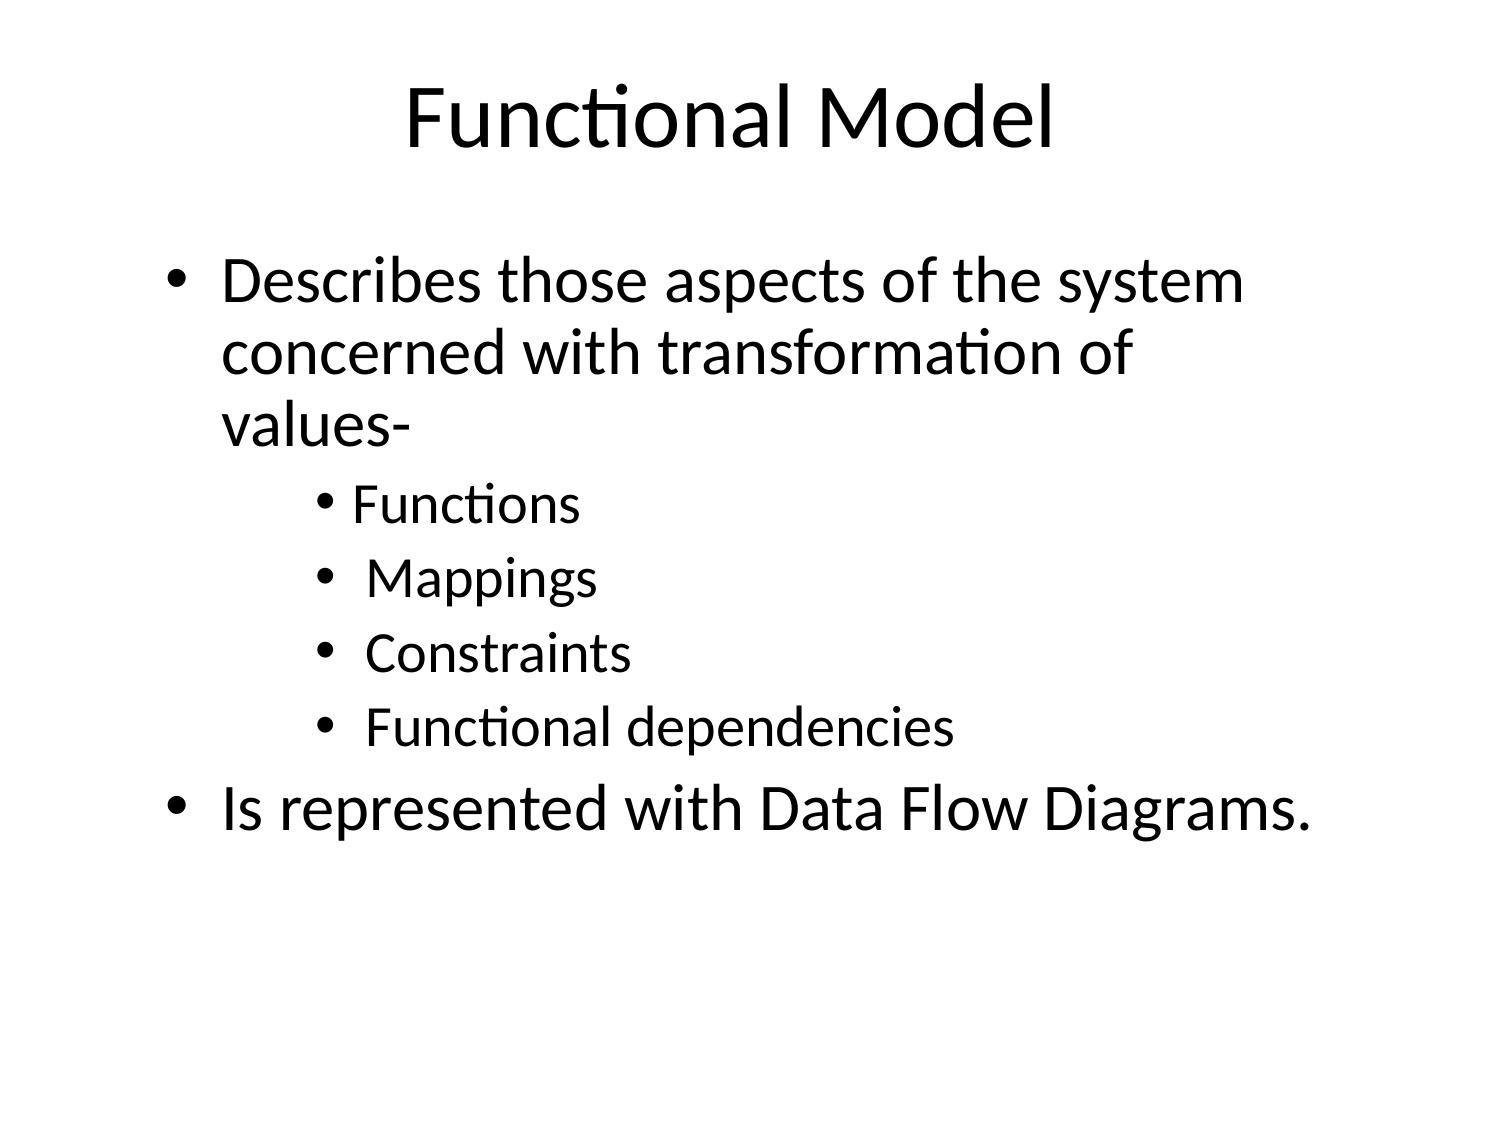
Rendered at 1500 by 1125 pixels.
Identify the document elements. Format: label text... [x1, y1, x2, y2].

list Describes those aspects of the system concerned with transformation of values- Functions Mappings Constraints Functional dependencies Is represented with Data Flow Diagrams. [150, 237, 1338, 1050]
title Functional Model [243, 45, 1219, 175]
